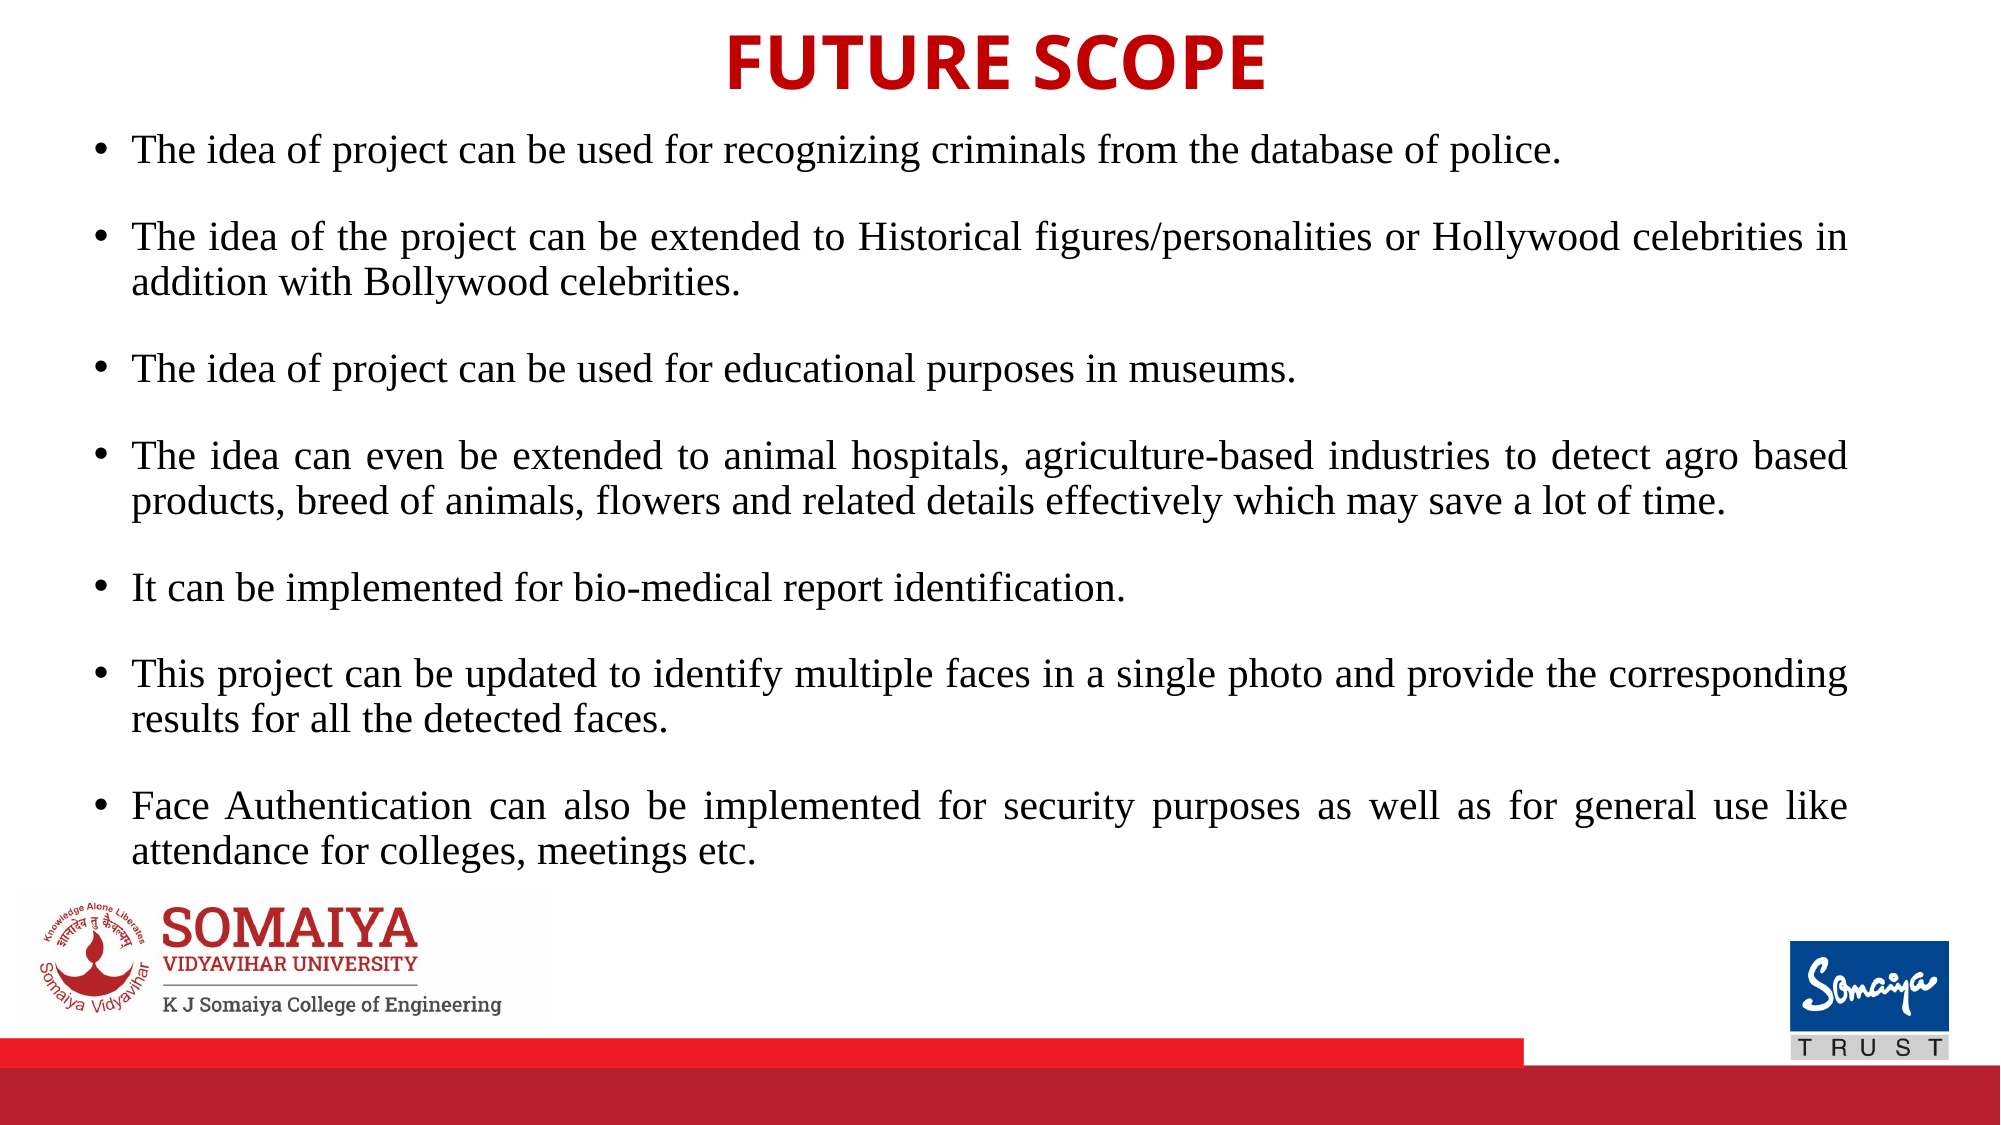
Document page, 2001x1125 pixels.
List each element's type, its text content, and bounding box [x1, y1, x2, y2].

picture [0, 93, 1999, 1125]
picture [1789, 941, 1949, 1060]
list The idea of project can be used for recognizing criminals from the database of police. The idea of the project can be extended to Historical figures/personalities or Hollywood celebrities in addition with Bollywood celebrities. The idea of project can be used for educational purposes in museums. The idea can even be extended to animal hospitals, agriculture-based industries to detect agro based products, breed of animals, flowers and related details effectively which may save a lot of time. It can be implemented for bio-medical report identification. This project can be updated to identify multiple faces in a single photo and provide the corresponding results for all the detected faces. Face Authentication can also be implemented for security purposes as well as for general use like attendance for colleges, meetings etc. [78, 120, 964, 948]
title FUTURE SCOPE [133, 2, 1859, 120]
picture [19, 892, 553, 1026]
list The idea of project can be used for recognizing criminals from the database of police. The idea of the project can be extended to Historical figures/personalities or Hollywood celebrities in addition with Bollywood celebrities. The idea of project can be used for educational purposes in museums. The idea can even be extended to animal hospitals, agriculture-based industries to detect agro based products, breed of animals, flowers and related details effectively which may save a lot of time. It can be implemented for bio-medical report identification. This project can be updated to identify multiple faces in a single photo and provide the corresponding results for all the detected faces. Face Authentication can also be implemented for security purposes as well as for general use like attendance for colleges, meetings etc. [1028, 120, 1866, 948]
